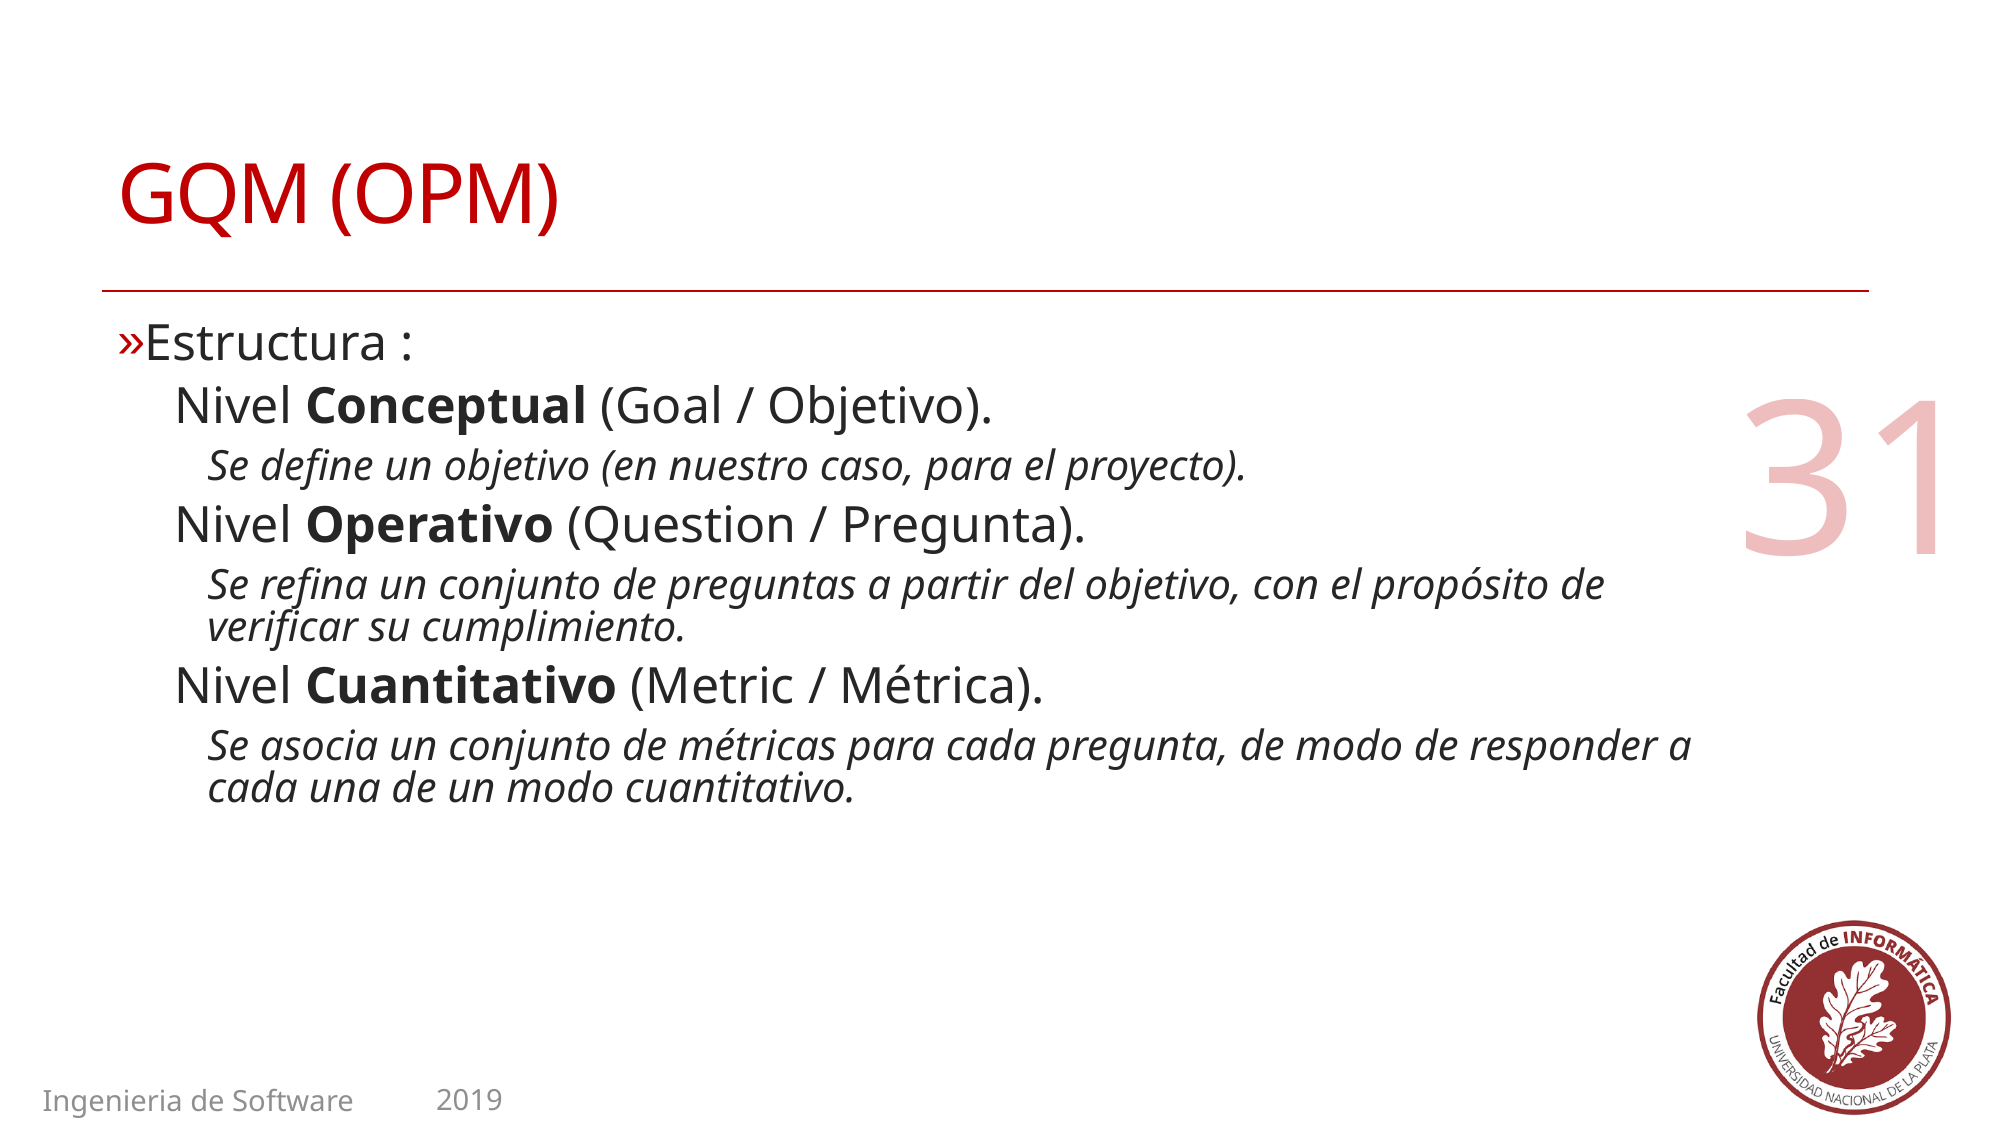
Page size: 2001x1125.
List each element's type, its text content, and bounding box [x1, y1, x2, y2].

slide_number 31 [1709, 467, 1998, 640]
picture [1757, 920, 1956, 1116]
list Estructura : Nivel Conceptual (Goal / Objetivo). Se define un objetivo (en nuestro caso, para el proyecto). Nivel Operativo (Question / Pregunta). Se refina un conjunto de preguntas a partir del objetivo, con el propósito de verificar su cumplimiento. Nivel Cuantitativo (Metric / Métrica). Se asocia un conjunto de métricas para cada pregunta, de modo de responder a cada una de un modo cuantitativo. [102, 312, 1709, 1047]
title GQM (OPM) [102, 105, 1870, 291]
slide_number 2019 [421, 1073, 557, 1116]
footer Ingenieria de Software II [27, 1075, 382, 1111]
